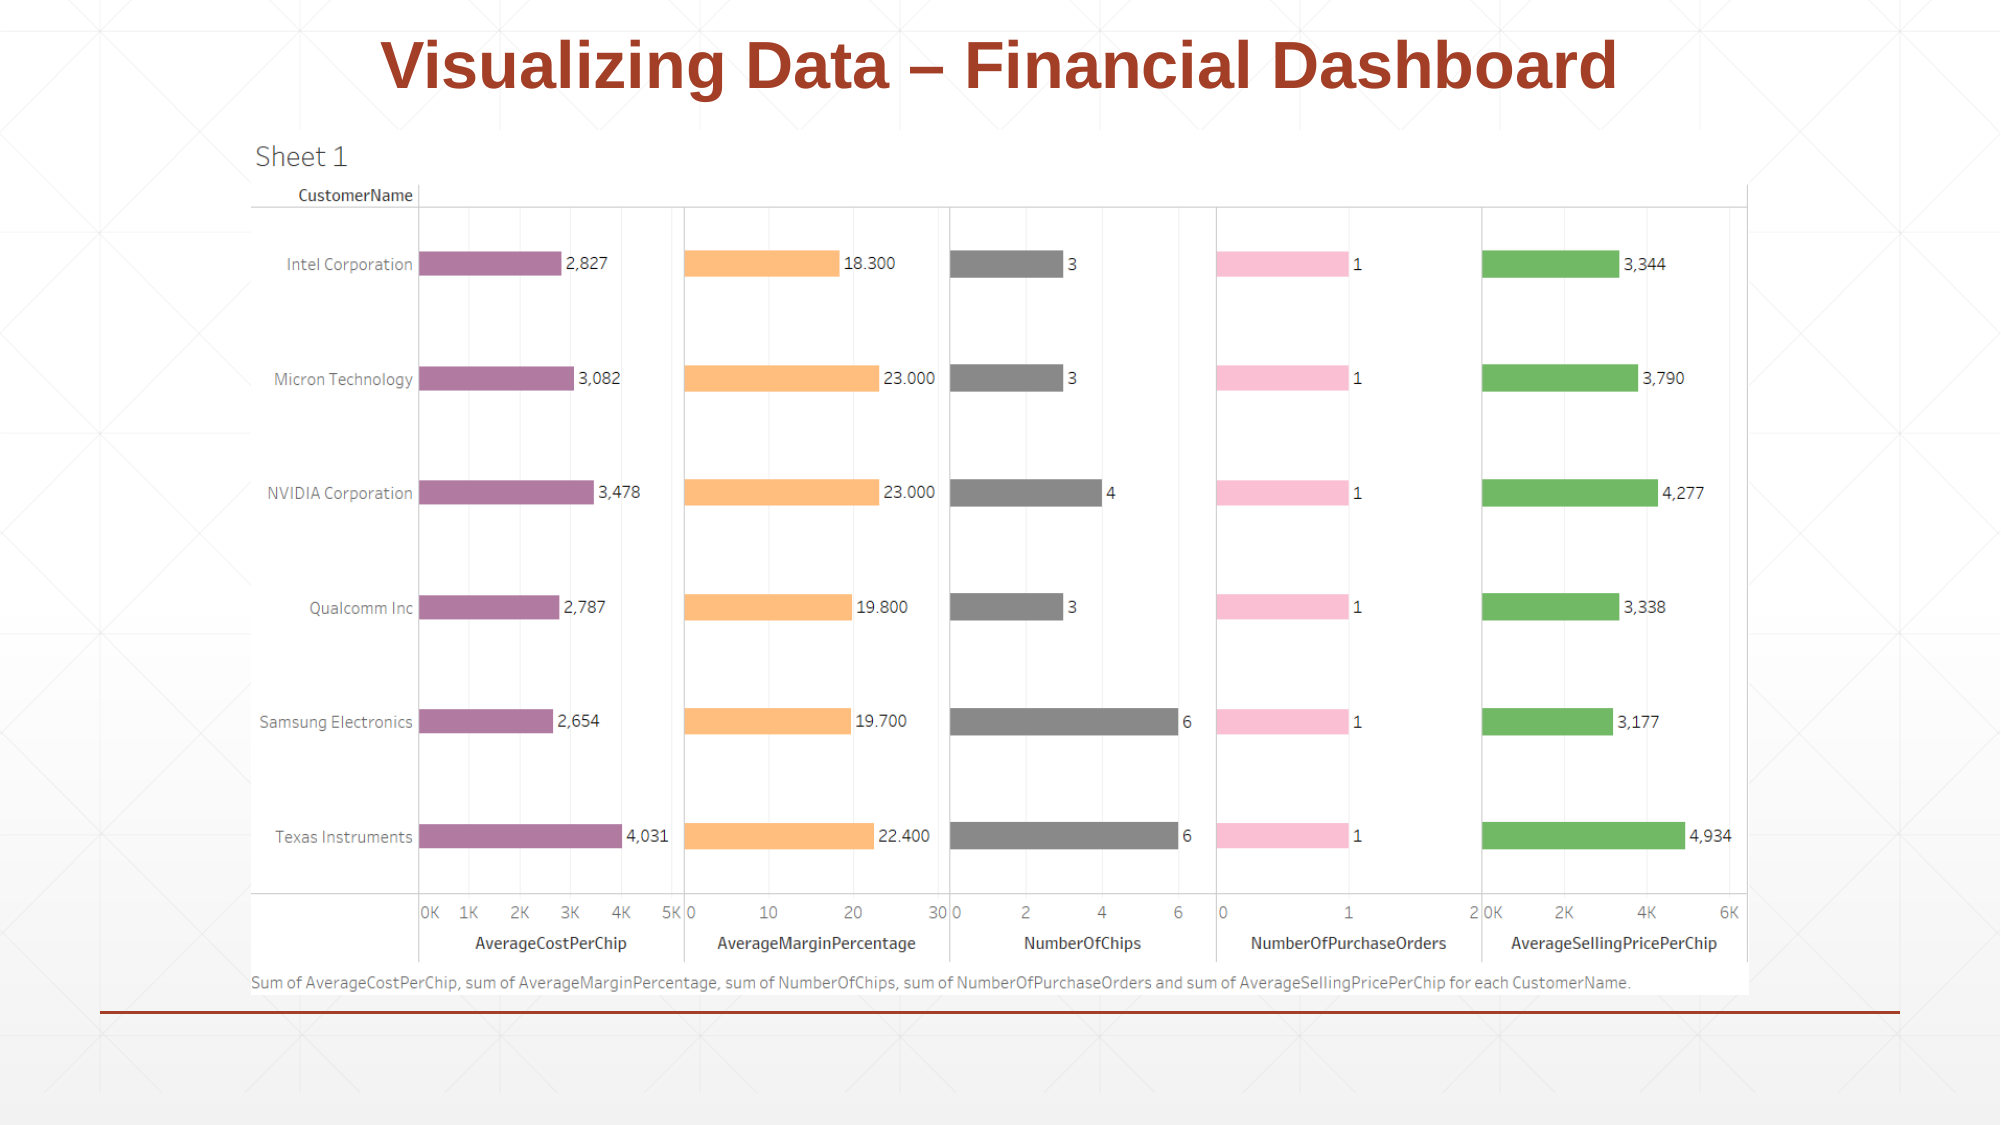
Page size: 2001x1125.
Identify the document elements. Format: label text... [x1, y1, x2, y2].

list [251, 130, 1749, 995]
title Visualizing Data – Financial Dashboard [0, 16, 2000, 111]
